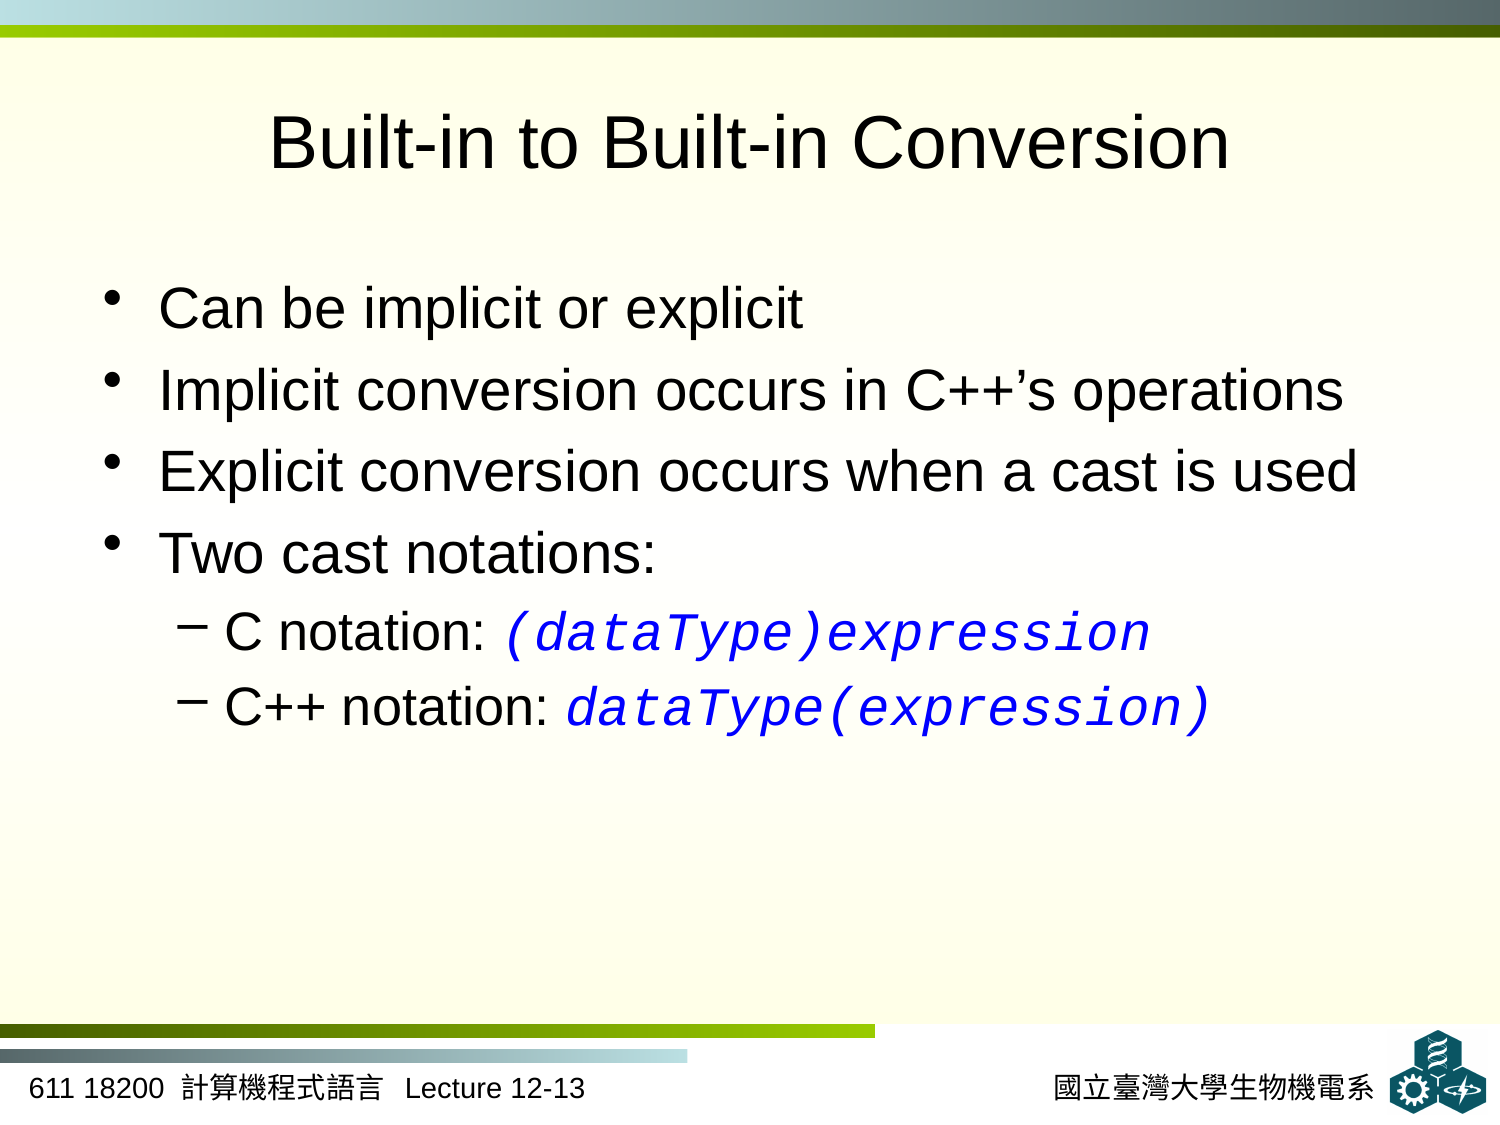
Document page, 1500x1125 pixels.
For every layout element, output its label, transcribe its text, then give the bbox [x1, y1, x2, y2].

list Can be implicit or explicit Implicit conversion occurs in C++’s operations Explicit conversion occurs when a cast is used Two cast notations: C notation: (dataType)expression C++ notation: dataType(expression) [87, 262, 1413, 963]
picture [1387, 1029, 1488, 1115]
title Built-in to Built-in Conversion [74, 44, 1426, 233]
